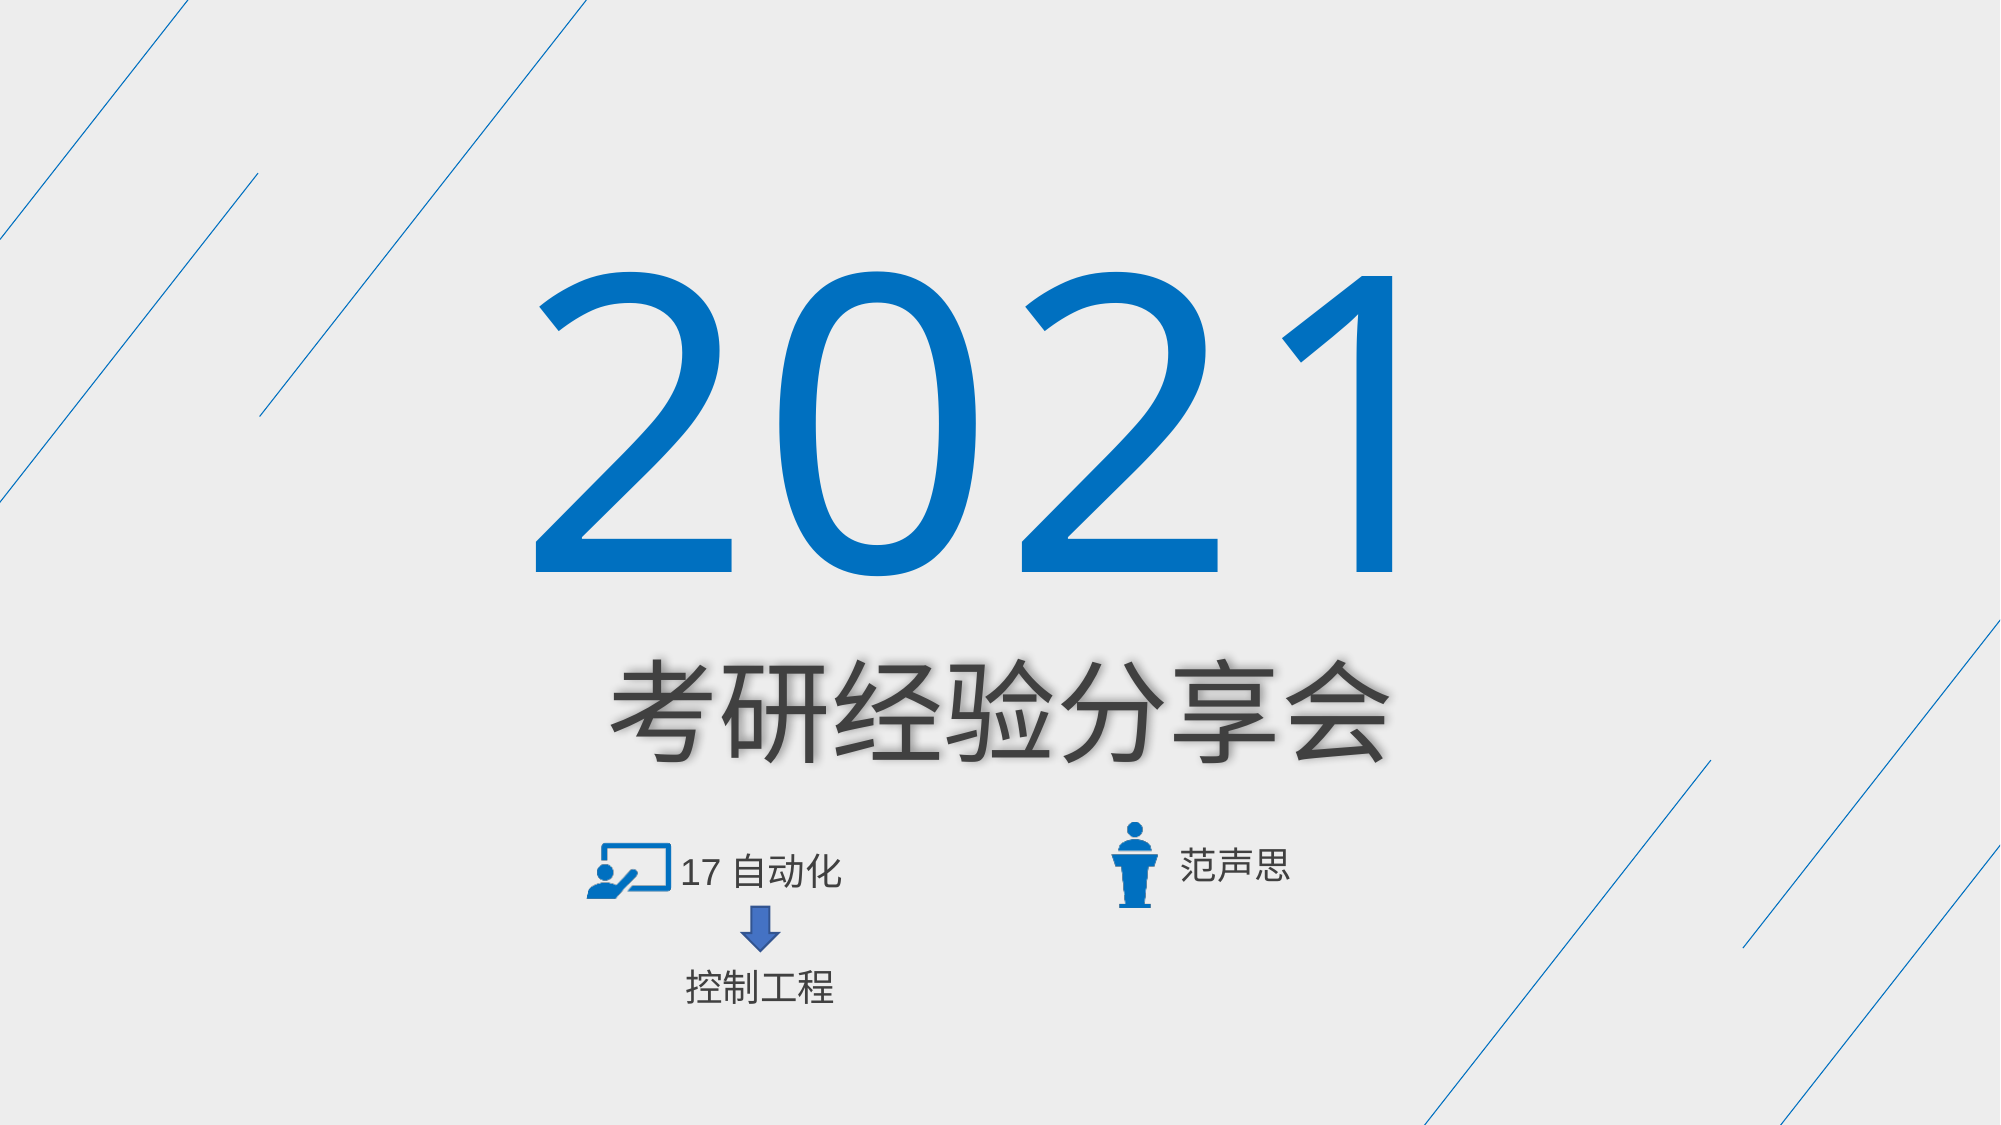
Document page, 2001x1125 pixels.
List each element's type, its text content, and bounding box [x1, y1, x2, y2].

text_box 范声思 [1181, 834, 1308, 895]
text_box [739, 905, 781, 953]
picture [582, 824, 675, 917]
text_box 2021 [380, 231, 1620, 582]
text_box 控制工程 [670, 956, 851, 1017]
text_box 考研经验分享会 [591, 634, 1409, 785]
text_box 17自动化 [675, 840, 858, 901]
picture [1088, 818, 1181, 911]
